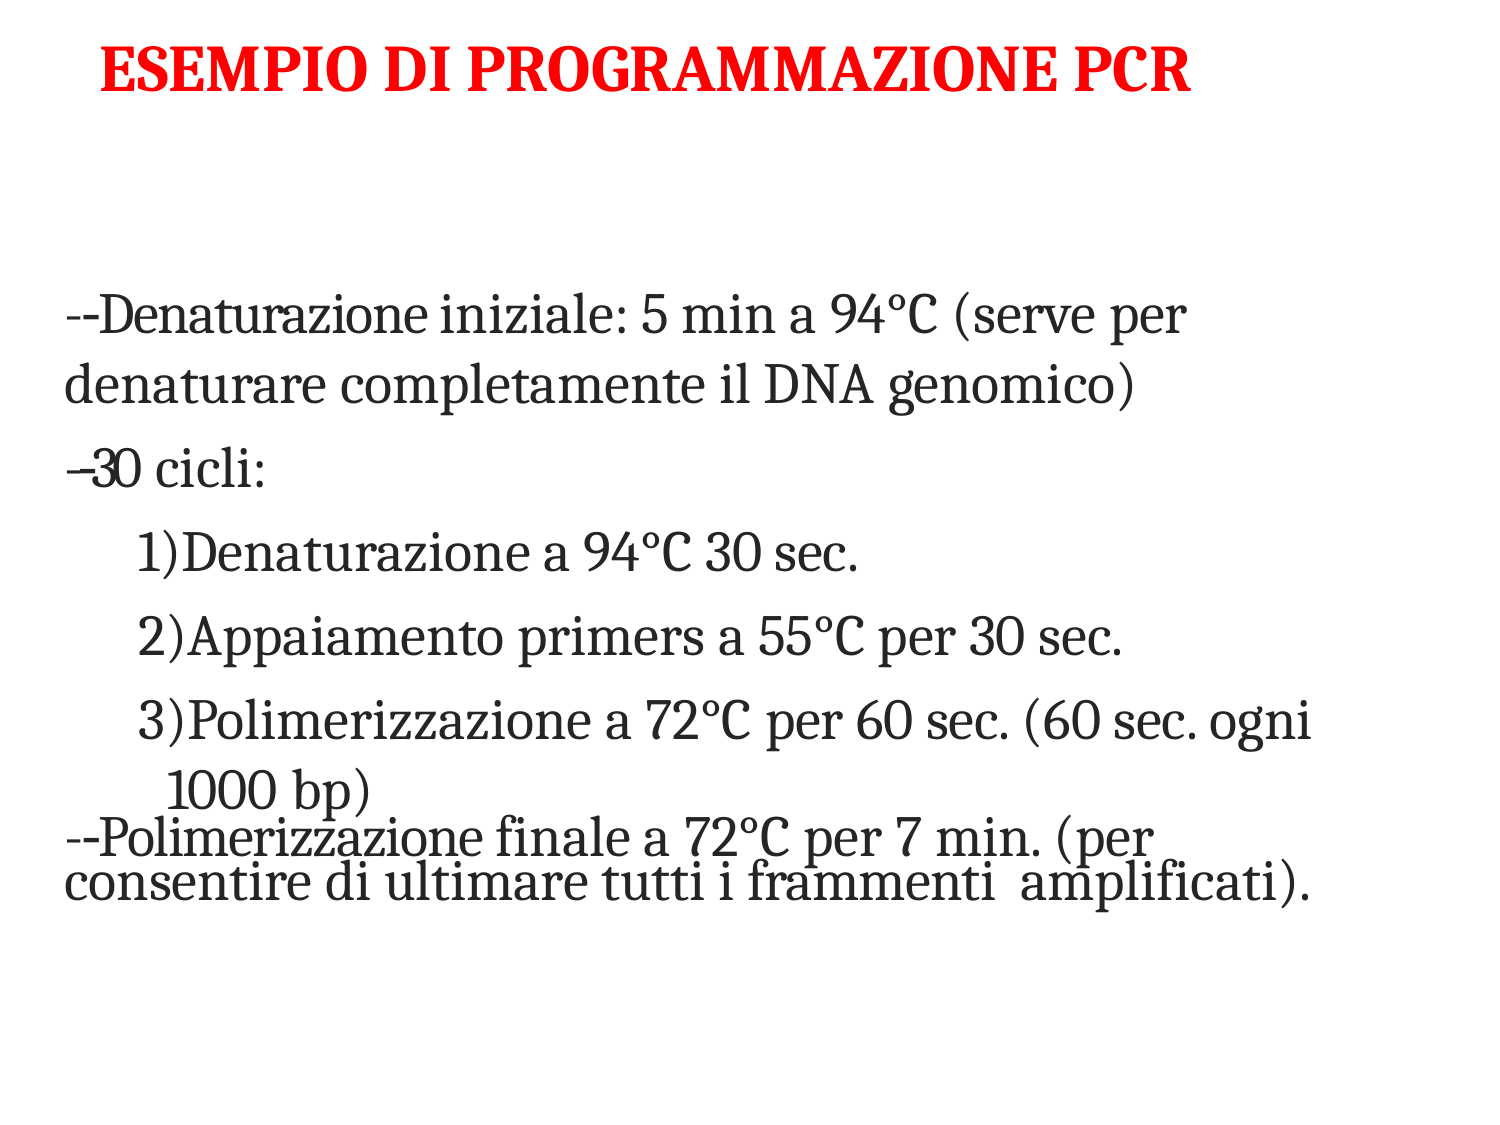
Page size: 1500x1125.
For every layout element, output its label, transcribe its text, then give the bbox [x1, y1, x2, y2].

title ESEMPIO DI PROGRAMMAZIONE PCR [99, 24, 1367, 268]
list -­‐Denaturazione iniziale: 5 min a 94°C (serve per denaturare completamente il DNA genomico) -­‐30 cicli: Denaturazione a 94°C 30 sec. Appaiamento primers a 55°C per 30 sec. Polimerizzazione a 72°C per 60 sec. (60 sec. ogni 1000 bp) -­‐Polimerizzazione finale a 72°C per 7 min. (per consentire di ultimare tutti i frammenti amplificati). [62, 275, 1416, 992]
